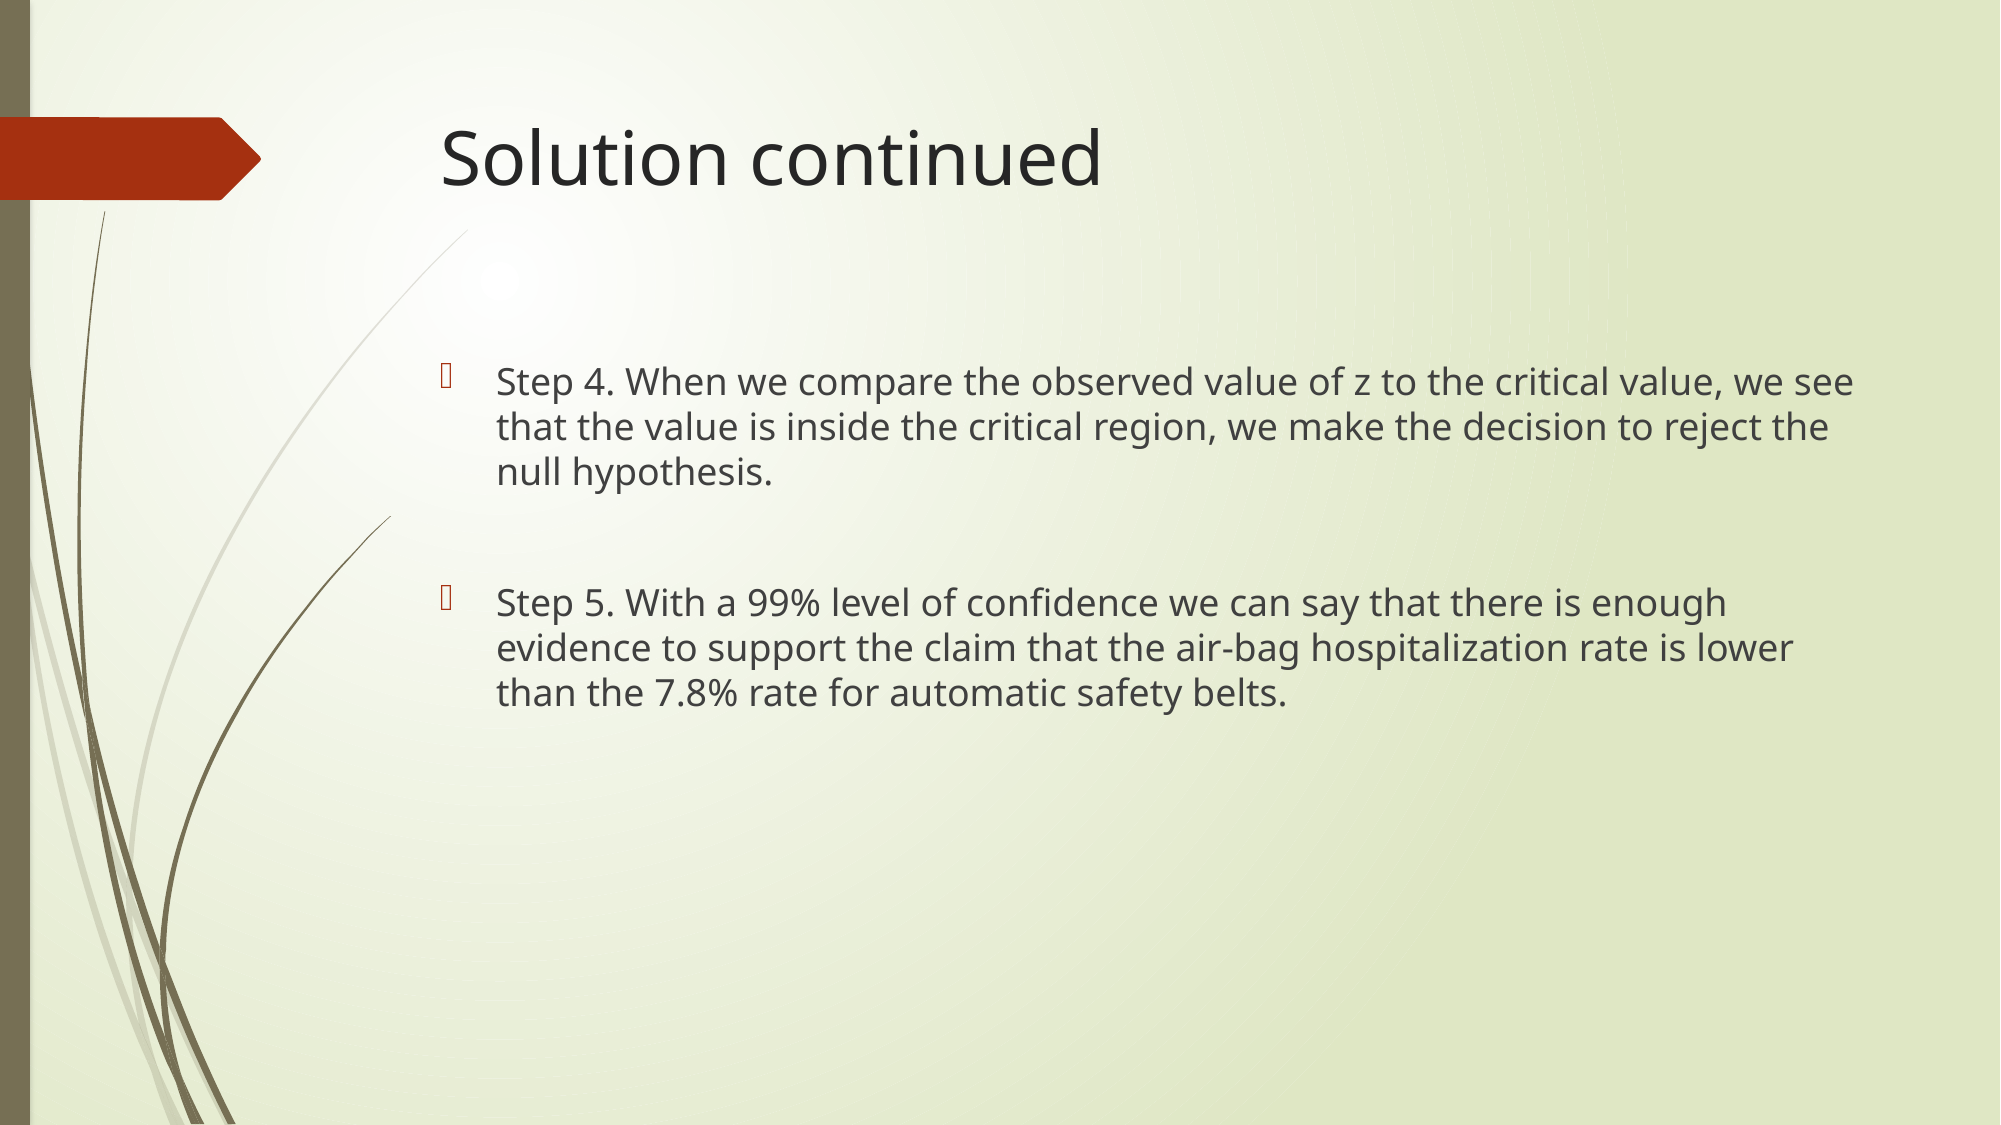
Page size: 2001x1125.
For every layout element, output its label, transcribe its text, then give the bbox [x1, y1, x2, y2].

list Step 4. When we compare the observed value of z to the critical value, we see that the value is inside the critical region, we make the decision to reject the null hypothesis. Step 5. With a 99% level of confidence we can say that there is enough evidence to support the claim that the air-bag hospitalization rate is lower than the 7.8% rate for automatic safety belts. [424, 350, 1888, 970]
title Solution continued [425, 102, 1888, 313]
